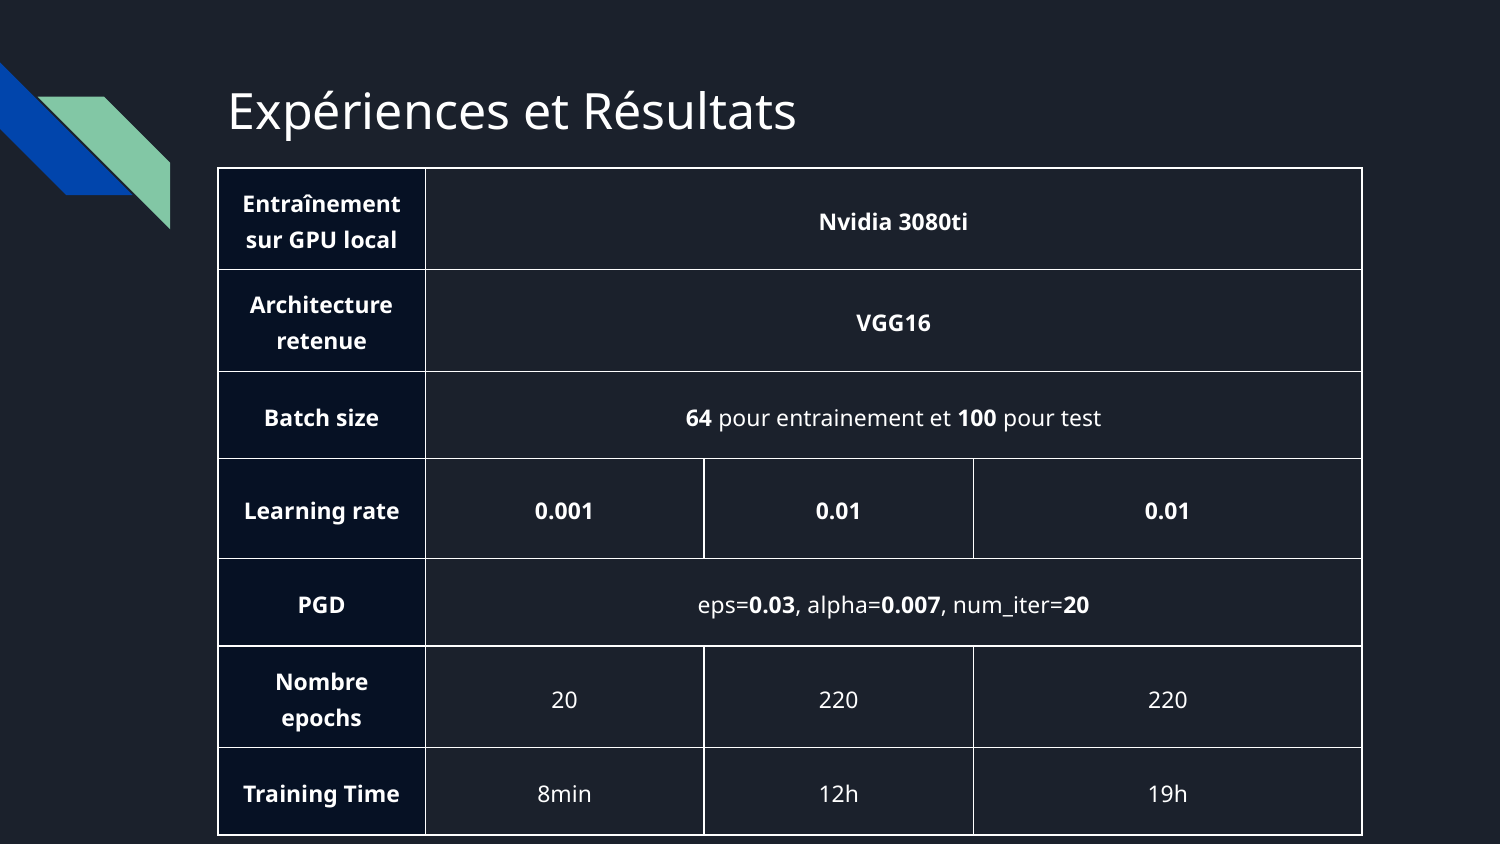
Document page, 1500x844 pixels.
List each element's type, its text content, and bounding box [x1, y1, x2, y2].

table_cell Architecture retenue [219, 270, 425, 371]
title Expériences et Résultats [212, 64, 1368, 215]
table_cell Training Time [219, 748, 425, 834]
table_cell Learning rate [219, 459, 425, 558]
table_cell PGD [219, 559, 425, 645]
table_cell 220 [974, 647, 1361, 747]
table_cell Batch size [219, 372, 425, 458]
table_cell VGG16 [426, 270, 1361, 371]
table_cell Nombre epochs [219, 647, 425, 747]
table_cell 64 pour entrainement et 100 pour test [426, 372, 1361, 458]
table_cell 20 [426, 647, 703, 747]
table_cell 12h [705, 748, 973, 834]
table_cell 220 [705, 647, 973, 747]
table_cell 0.001 [426, 459, 703, 558]
table_cell eps=0.03, alpha=0.007, num_iter=20 [426, 559, 1361, 645]
table_header Nvidia 3080ti [426, 169, 1361, 269]
table_cell 19h [974, 748, 1361, 834]
table_header Entraînement sur GPU local [219, 169, 425, 269]
table_cell 0.01 [974, 459, 1361, 558]
table_cell 8min [426, 748, 703, 834]
table_cell 0.01 [705, 459, 973, 558]
